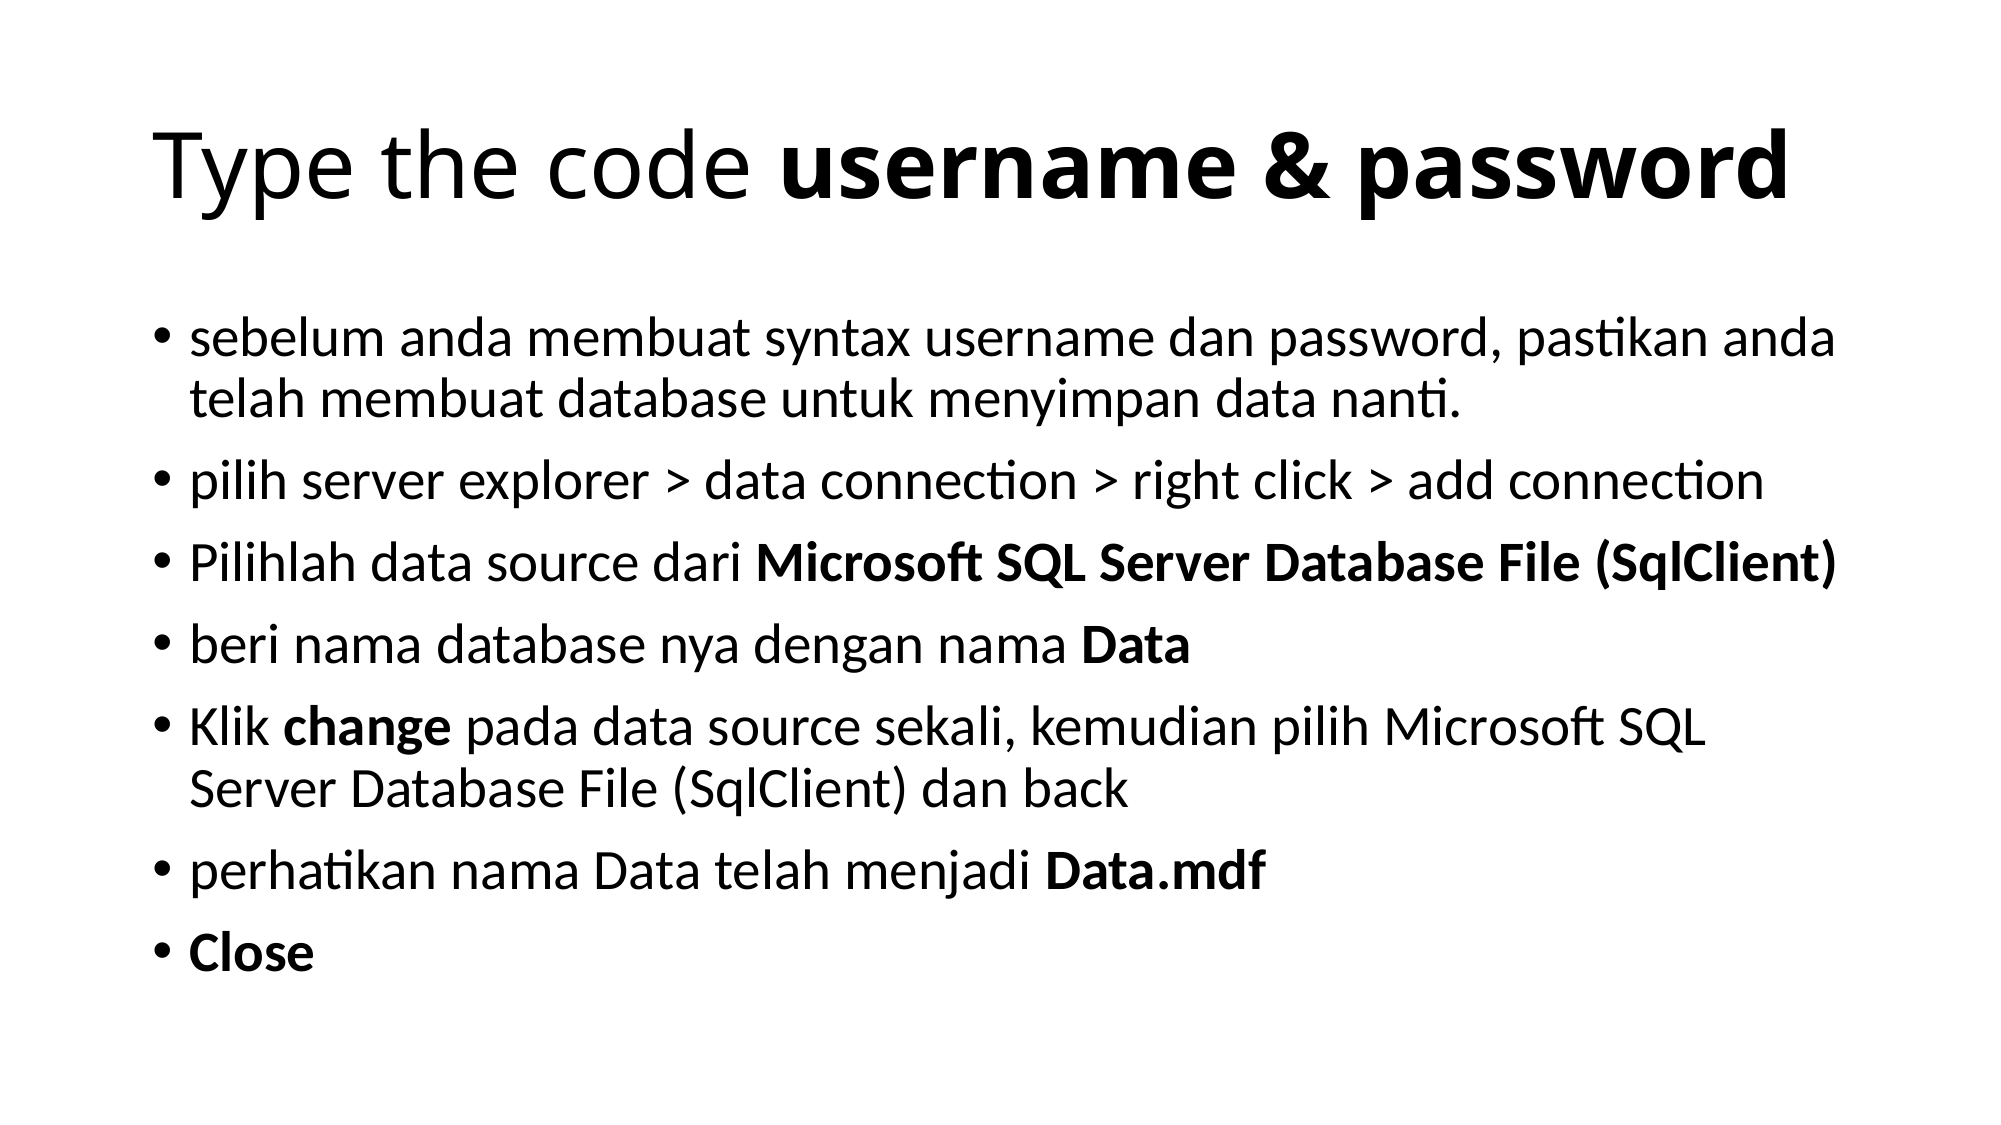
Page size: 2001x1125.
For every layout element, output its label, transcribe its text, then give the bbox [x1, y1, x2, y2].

title Type the code username & password [137, 59, 1863, 278]
list sebelum anda membuat syntax username dan password, pastikan anda telah membuat database untuk menyimpan data nanti. pilih server explorer > data connection > right click > add connection Pilihlah data source dari Microsoft SQL Server Database File (SqlClient) beri nama database nya dengan nama Data Klik change pada data source sekali, kemudian pilih Microsoft SQL Server Database File (SqlClient) dan back perhatikan nama Data telah menjadi Data.mdf Close [137, 299, 1863, 1014]
